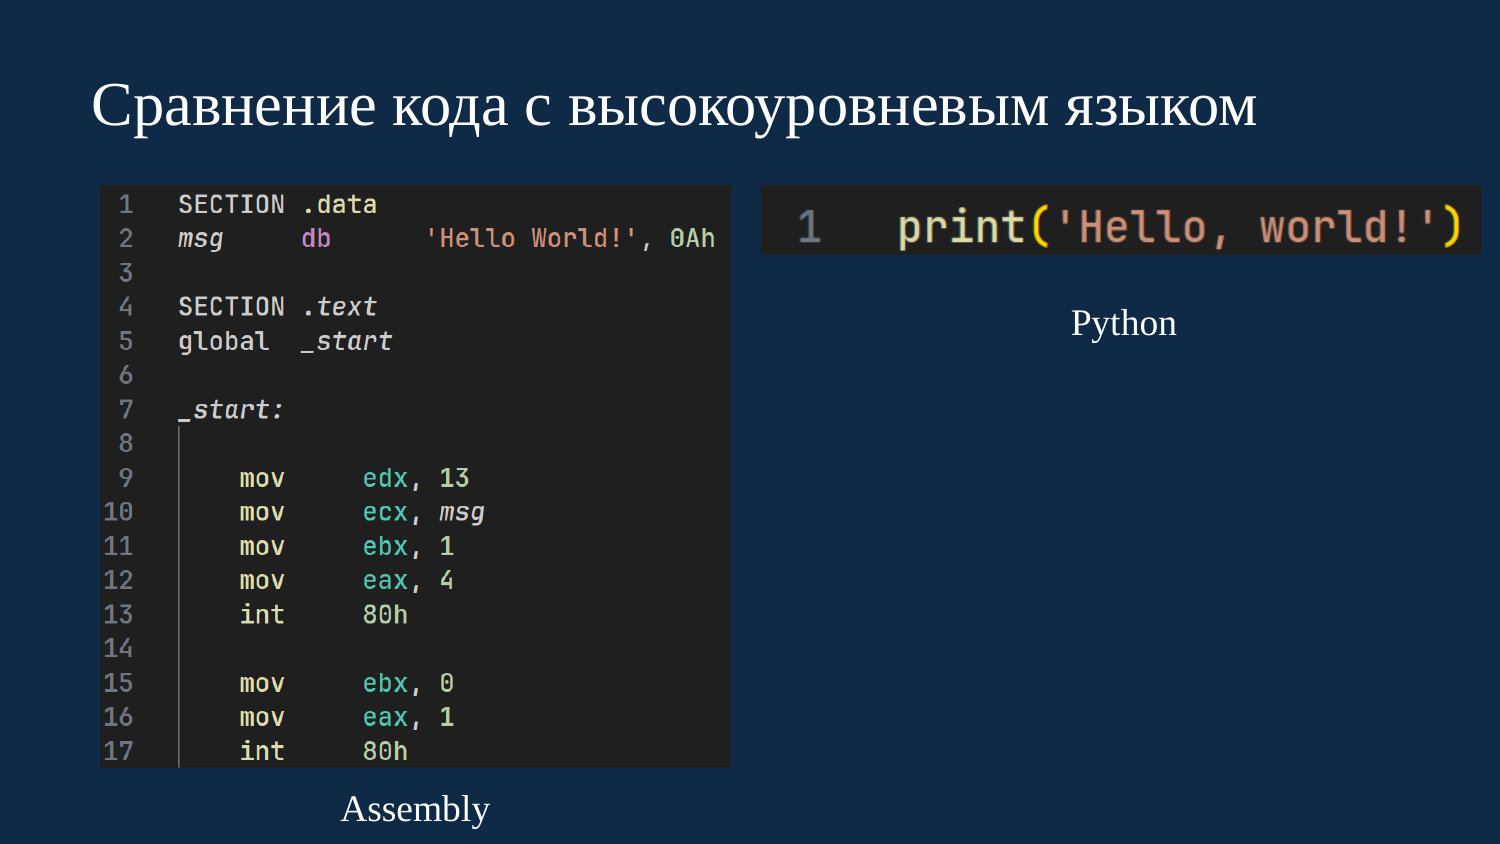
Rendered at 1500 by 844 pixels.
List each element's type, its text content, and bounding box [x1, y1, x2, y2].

text_box Assembly [163, 776, 668, 836]
text_box Сравнение кода с высокоуровневым языком [76, 55, 1445, 146]
picture [761, 185, 1481, 255]
picture [100, 185, 731, 769]
text_box Python [871, 290, 1376, 351]
